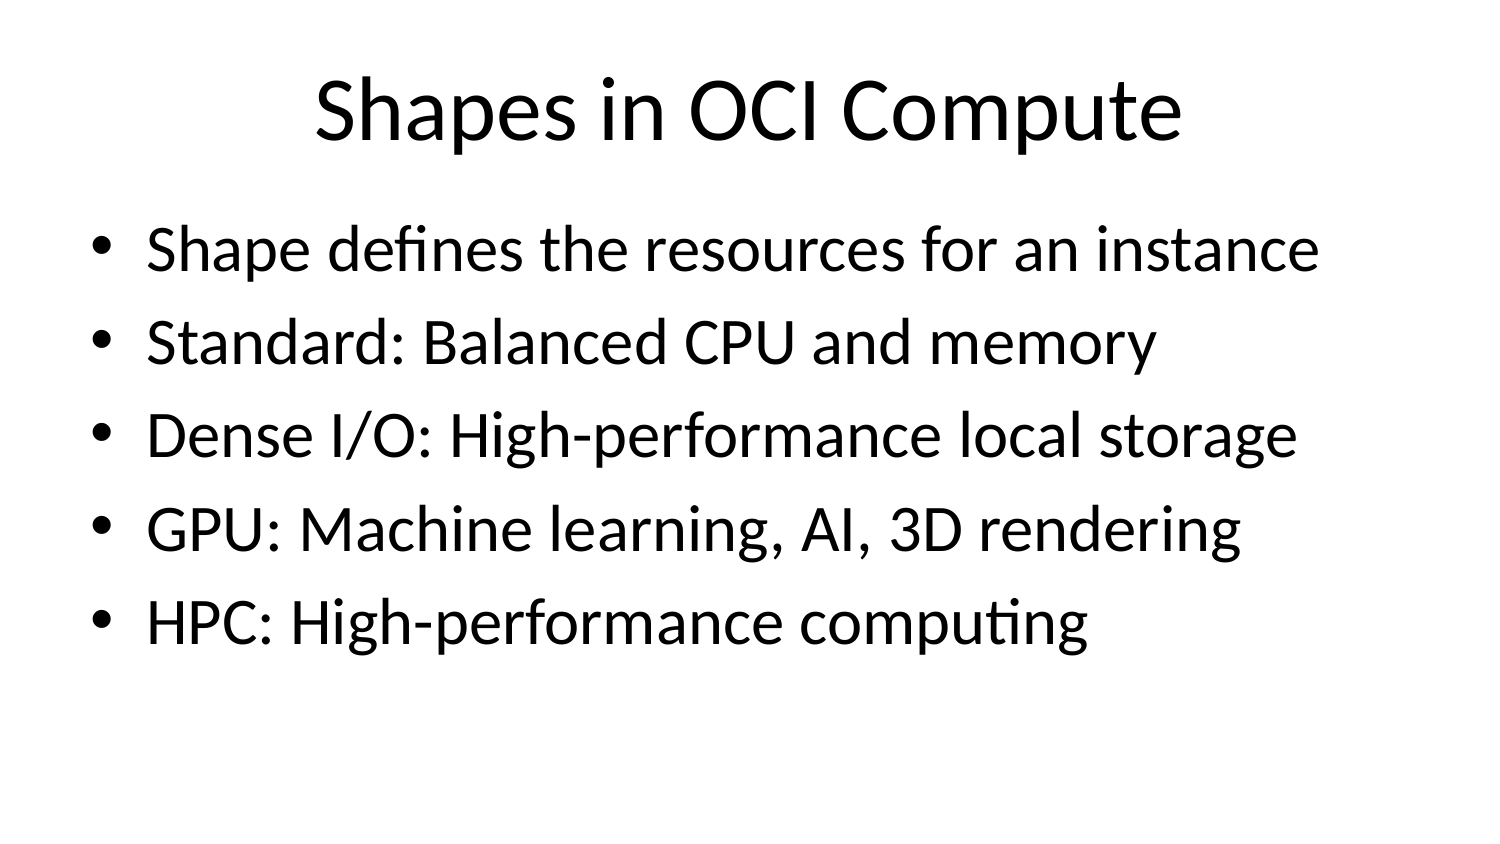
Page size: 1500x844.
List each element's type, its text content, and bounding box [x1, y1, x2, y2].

title Shapes in OCI Compute [75, 33, 1425, 175]
list Shape defines the resources for an instance Standard: Balanced CPU and memory Dense I/O: High-performance local storage GPU: Machine learning, AI, 3D rendering HPC: High-performance computing [75, 196, 1425, 754]
